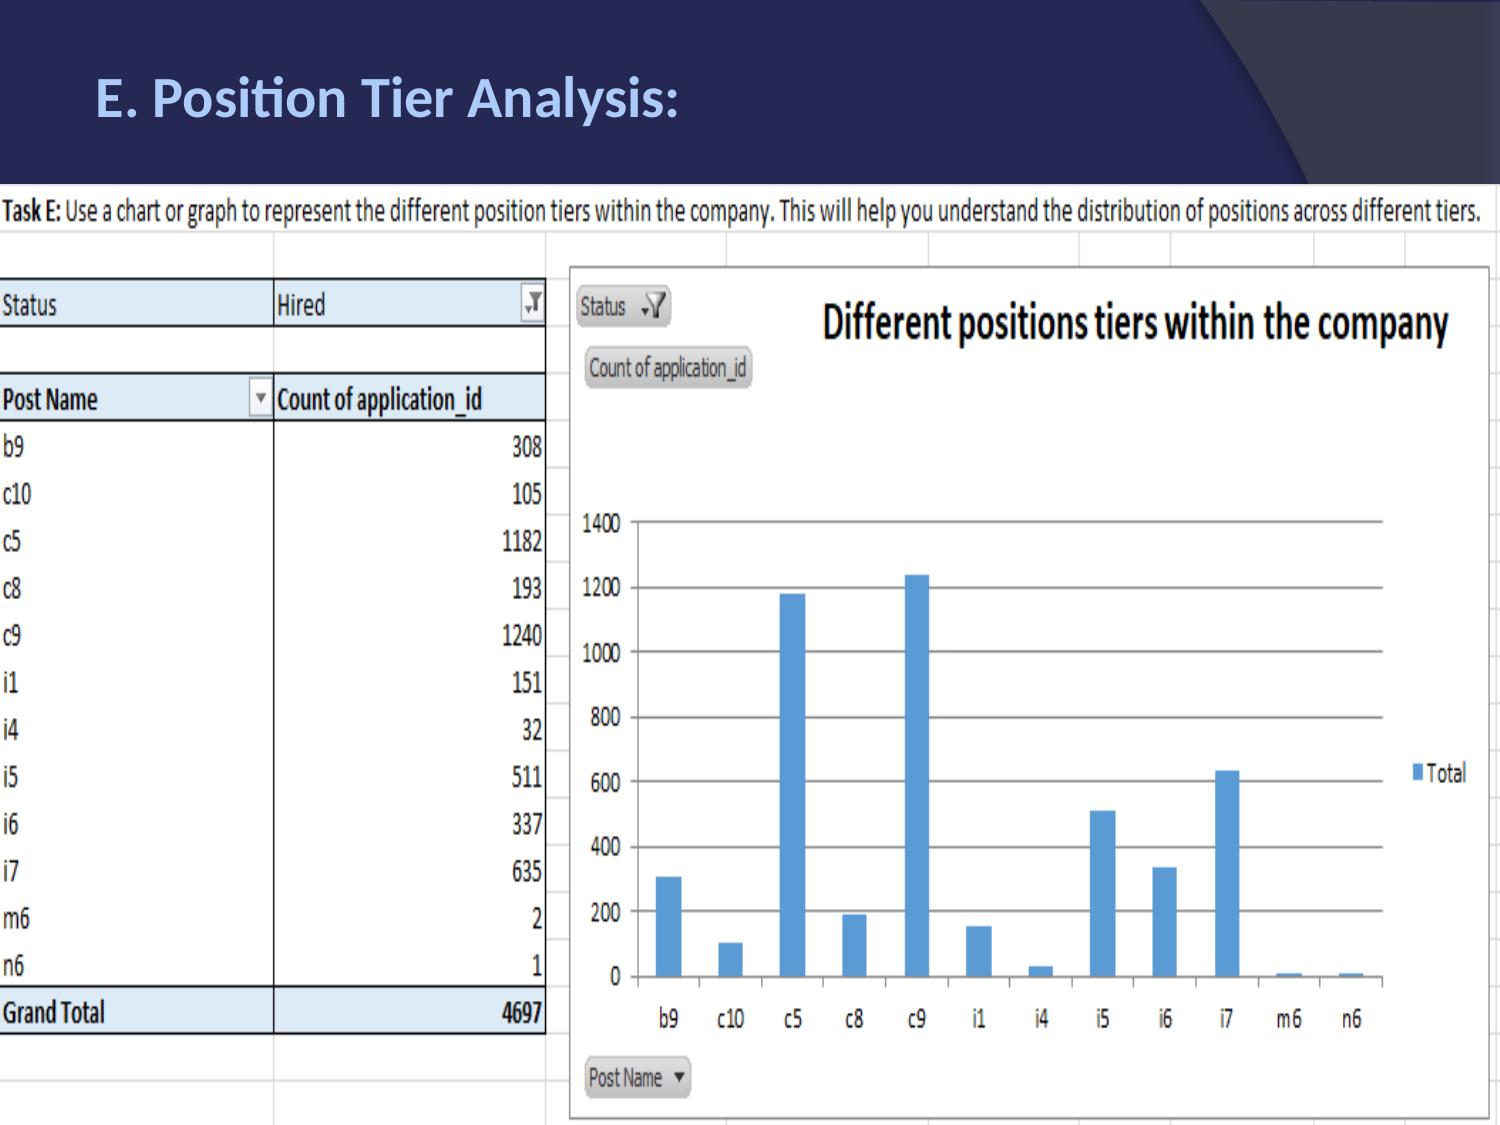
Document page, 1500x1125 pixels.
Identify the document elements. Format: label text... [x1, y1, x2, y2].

list E. Position Tier Analysis: [75, 66, 1300, 174]
picture [0, 184, 1500, 1125]
